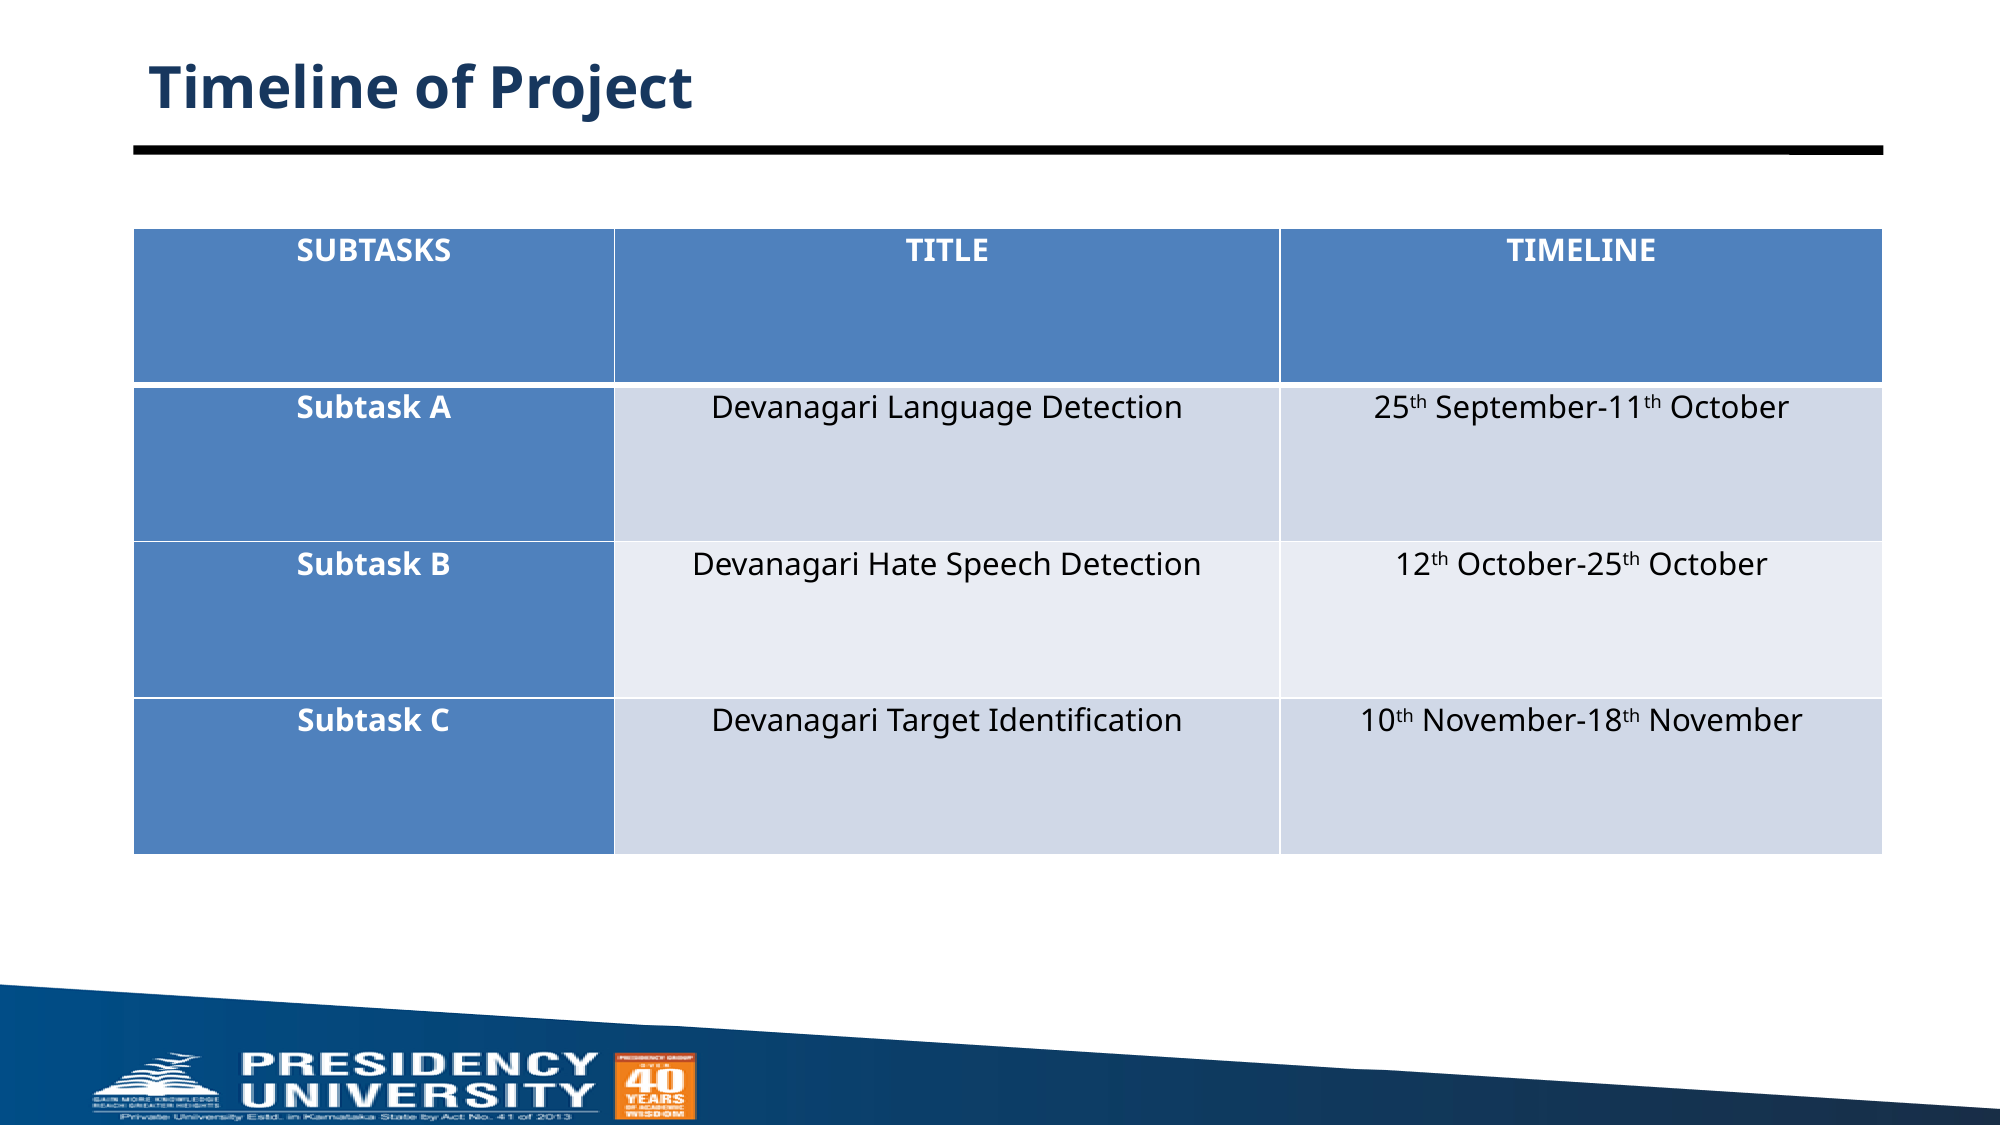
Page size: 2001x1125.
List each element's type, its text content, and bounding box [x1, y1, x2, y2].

table_cell Subtask A [134, 388, 614, 541]
picture [0, 982, 2000, 1125]
table_header SUBTASKS [134, 229, 614, 382]
table_cell Devanagari Target Identification [615, 699, 1279, 854]
table_header TITLE [615, 229, 1279, 382]
table_cell Subtask B [134, 542, 614, 697]
table_cell Devanagari Hate Speech Detection [615, 542, 1279, 697]
table_cell 25th September-11th October [1281, 388, 1882, 541]
table_cell 10th November-18th November [1281, 699, 1882, 854]
table_cell 12th October-25th October [1281, 542, 1882, 697]
table_cell Devanagari Language Detection [615, 388, 1279, 541]
title Timeline of Project [133, 45, 1884, 125]
table_cell Subtask C [134, 699, 614, 854]
table_header TIMELINE [1281, 229, 1882, 382]
